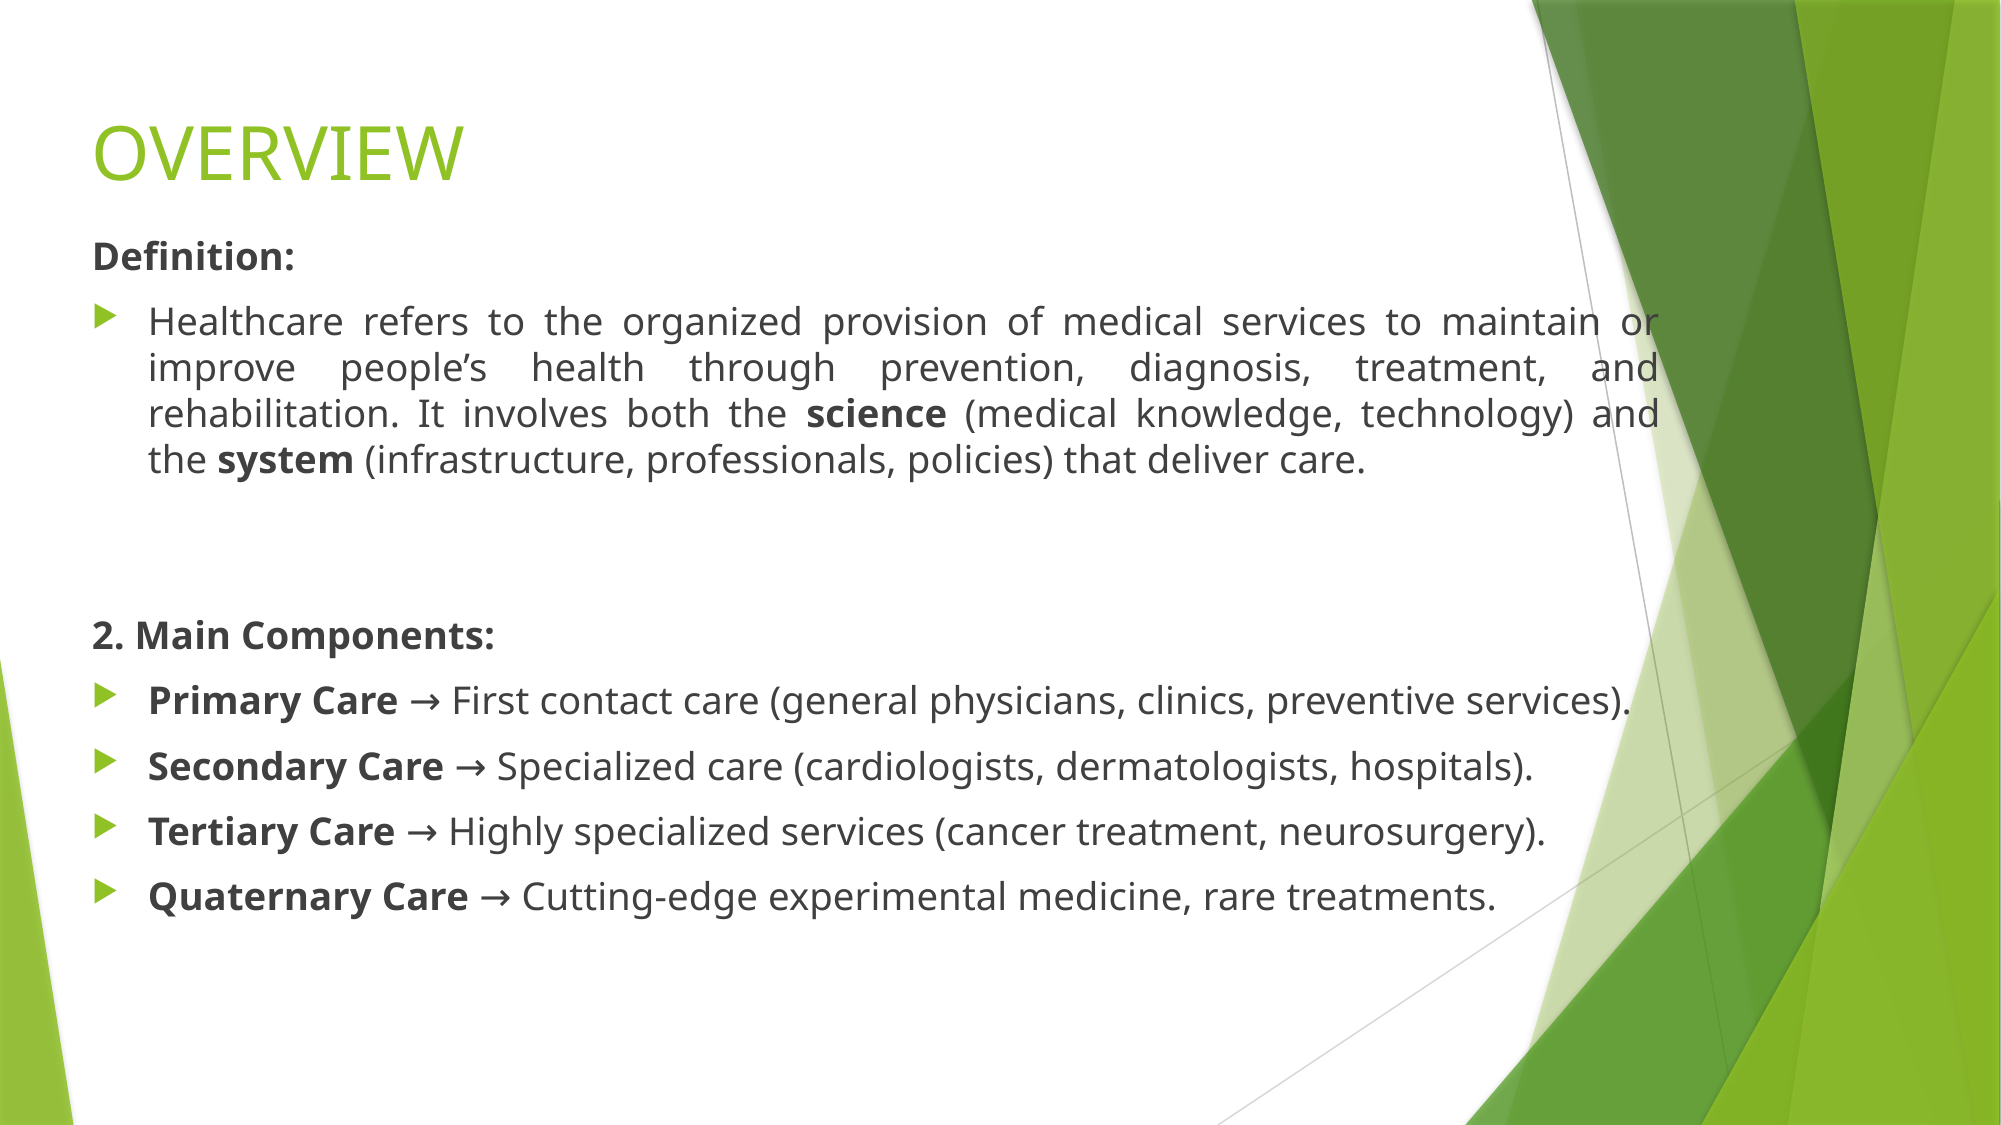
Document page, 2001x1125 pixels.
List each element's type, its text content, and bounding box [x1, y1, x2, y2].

title OVERVIEW [76, 98, 557, 223]
list Definition: Healthcare refers to the organized provision of medical services to maintain or improve people’s health through prevention, diagnosis, treatment, and rehabilitation. It involves both the science (medical knowledge, technology) and the system (infrastructure, professionals, policies) that deliver care. 2. Main Components: Primary Care → First contact care (general physicians, clinics, preventive services). Secondary Care → Specialized care (cardiologists, dermatologists, hospitals). Tertiary Care → Highly specialized services (cancer treatment, neurosurgery). Quaternary Care → Cutting-edge experimental medicine, rare treatments. [76, 224, 1677, 959]
